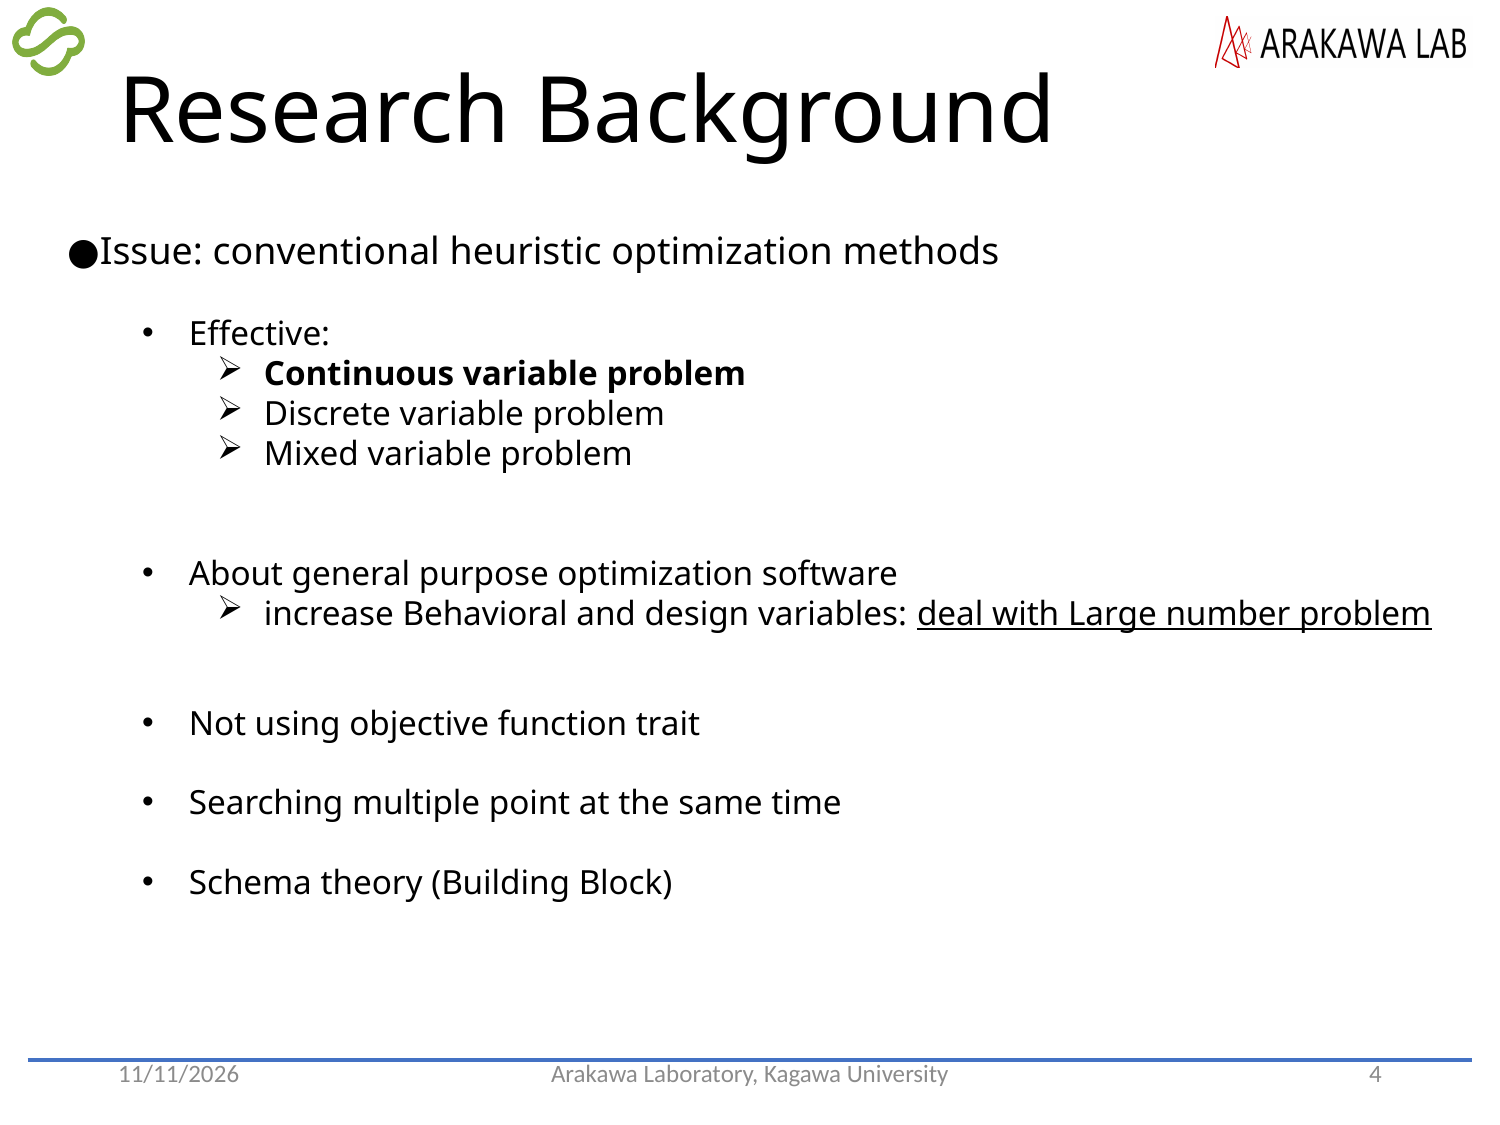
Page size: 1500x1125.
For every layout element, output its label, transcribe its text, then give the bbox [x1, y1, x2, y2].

picture [1215, 16, 1473, 68]
slide_number 4 [1059, 1042, 1397, 1103]
text_box ●Issue: conventional heuristic optimization methods Effective: Continuous variable problem Discrete variable problem Mixed variable problem About general purpose optimization software increase Behavioral and design variables: deal with Large number problem Not using objective function trait Searching multiple point at the same time Schema theory (Building Block) [52, 220, 1500, 984]
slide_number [103, 1042, 441, 1103]
picture [12, 7, 85, 76]
footer Arakawa Laboratory, Kagawa University [496, 1042, 1004, 1103]
title Research Background [103, 47, 1397, 179]
